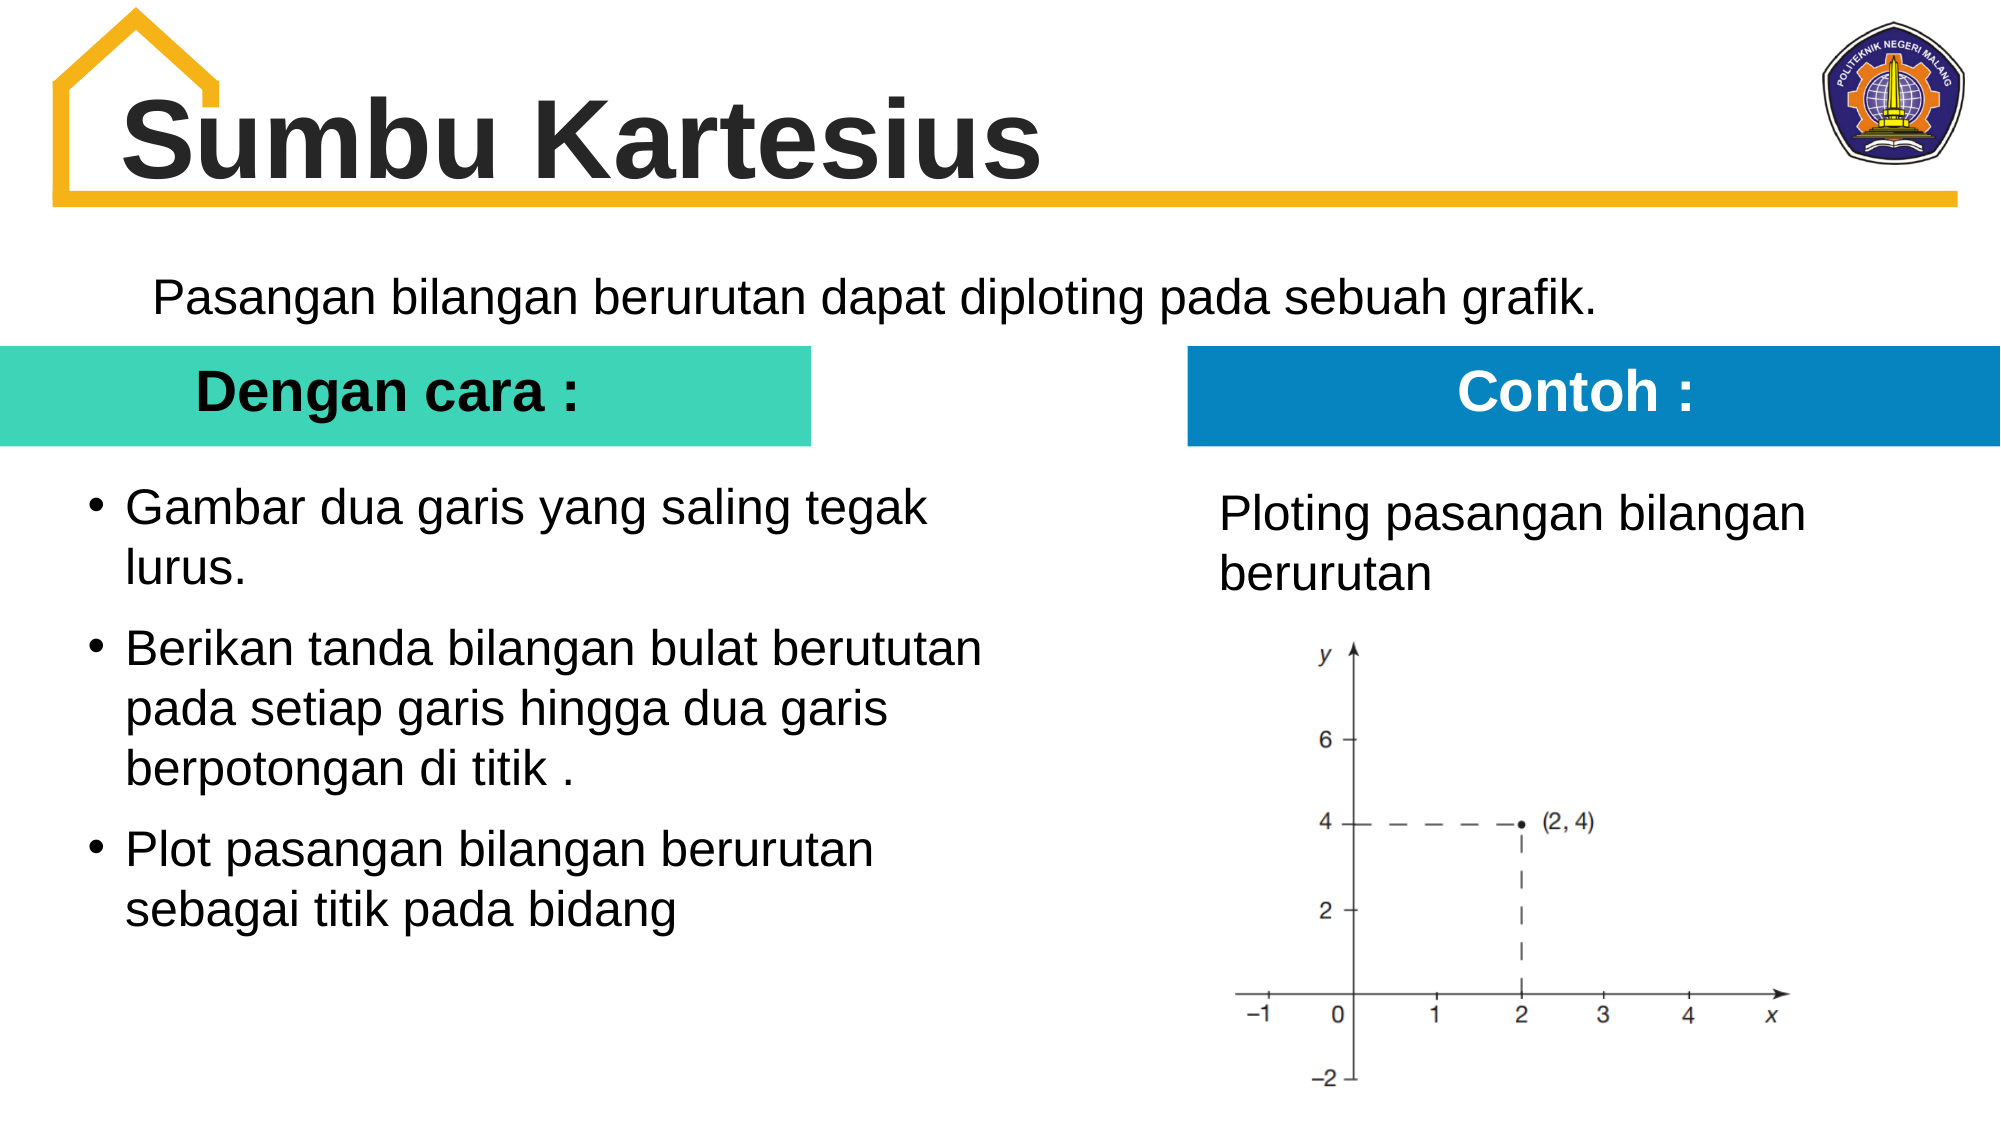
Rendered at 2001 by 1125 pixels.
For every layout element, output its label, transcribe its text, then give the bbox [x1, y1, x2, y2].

text_box Dengan cara : [180, 354, 631, 455]
text_box [631, 365, 812, 447]
list Sumbu Kartesius [105, 82, 1952, 202]
text_box [1863, 345, 2000, 447]
text_box Pasangan bilangan berurutan dapat diploting pada sebuah grafik. [137, 264, 1863, 365]
text_box [0, 345, 180, 447]
text_box [1187, 365, 1442, 447]
picture [1822, 21, 1965, 165]
text_box Contoh : [1442, 354, 1893, 455]
picture [1205, 628, 1805, 1103]
